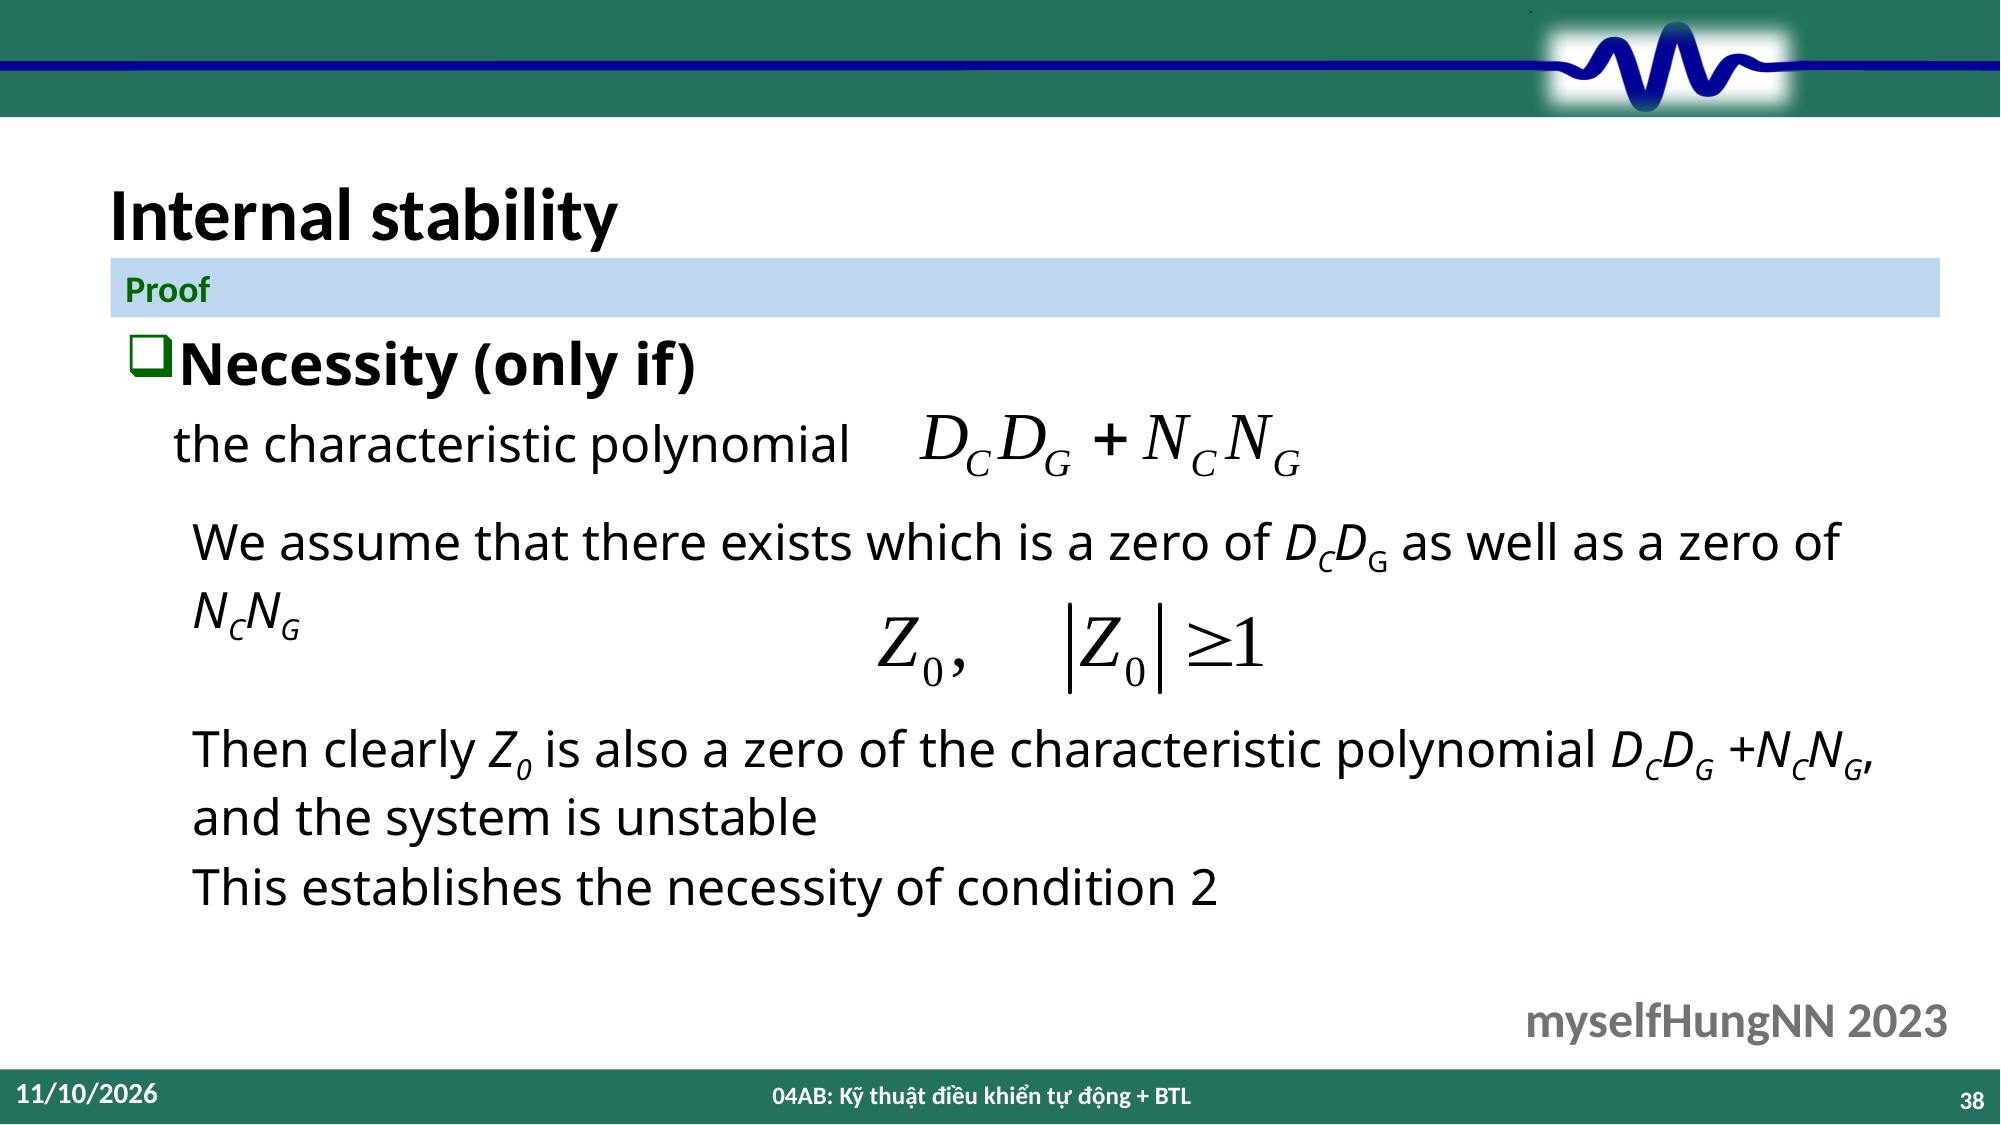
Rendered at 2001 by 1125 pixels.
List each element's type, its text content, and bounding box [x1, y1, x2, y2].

text_box the characteristic polynomial [158, 404, 880, 480]
picture [1552, 34, 1786, 102]
text_box We assume that there exists which is a zero of DCDG as well as a zero of NCNG [178, 502, 1940, 654]
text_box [907, 392, 1317, 494]
slide_number 38 [1550, 1069, 2000, 1125]
title Internal stability [94, 116, 1924, 316]
text_box Then clearly Z0 is also a zero of the characteristic polynomial DCDG +NCNG, and the system is unstable [178, 710, 1940, 854]
text_box Proof [110, 257, 1940, 318]
footer 04AB: Kỹ thuật điều khiển tự động + BTL [644, 1065, 1320, 1125]
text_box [865, 586, 1274, 711]
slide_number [0, 1065, 450, 1120]
list Necessity (only if) [110, 328, 1940, 430]
text_box This establishes the necessity of condition 2 [178, 847, 1905, 923]
